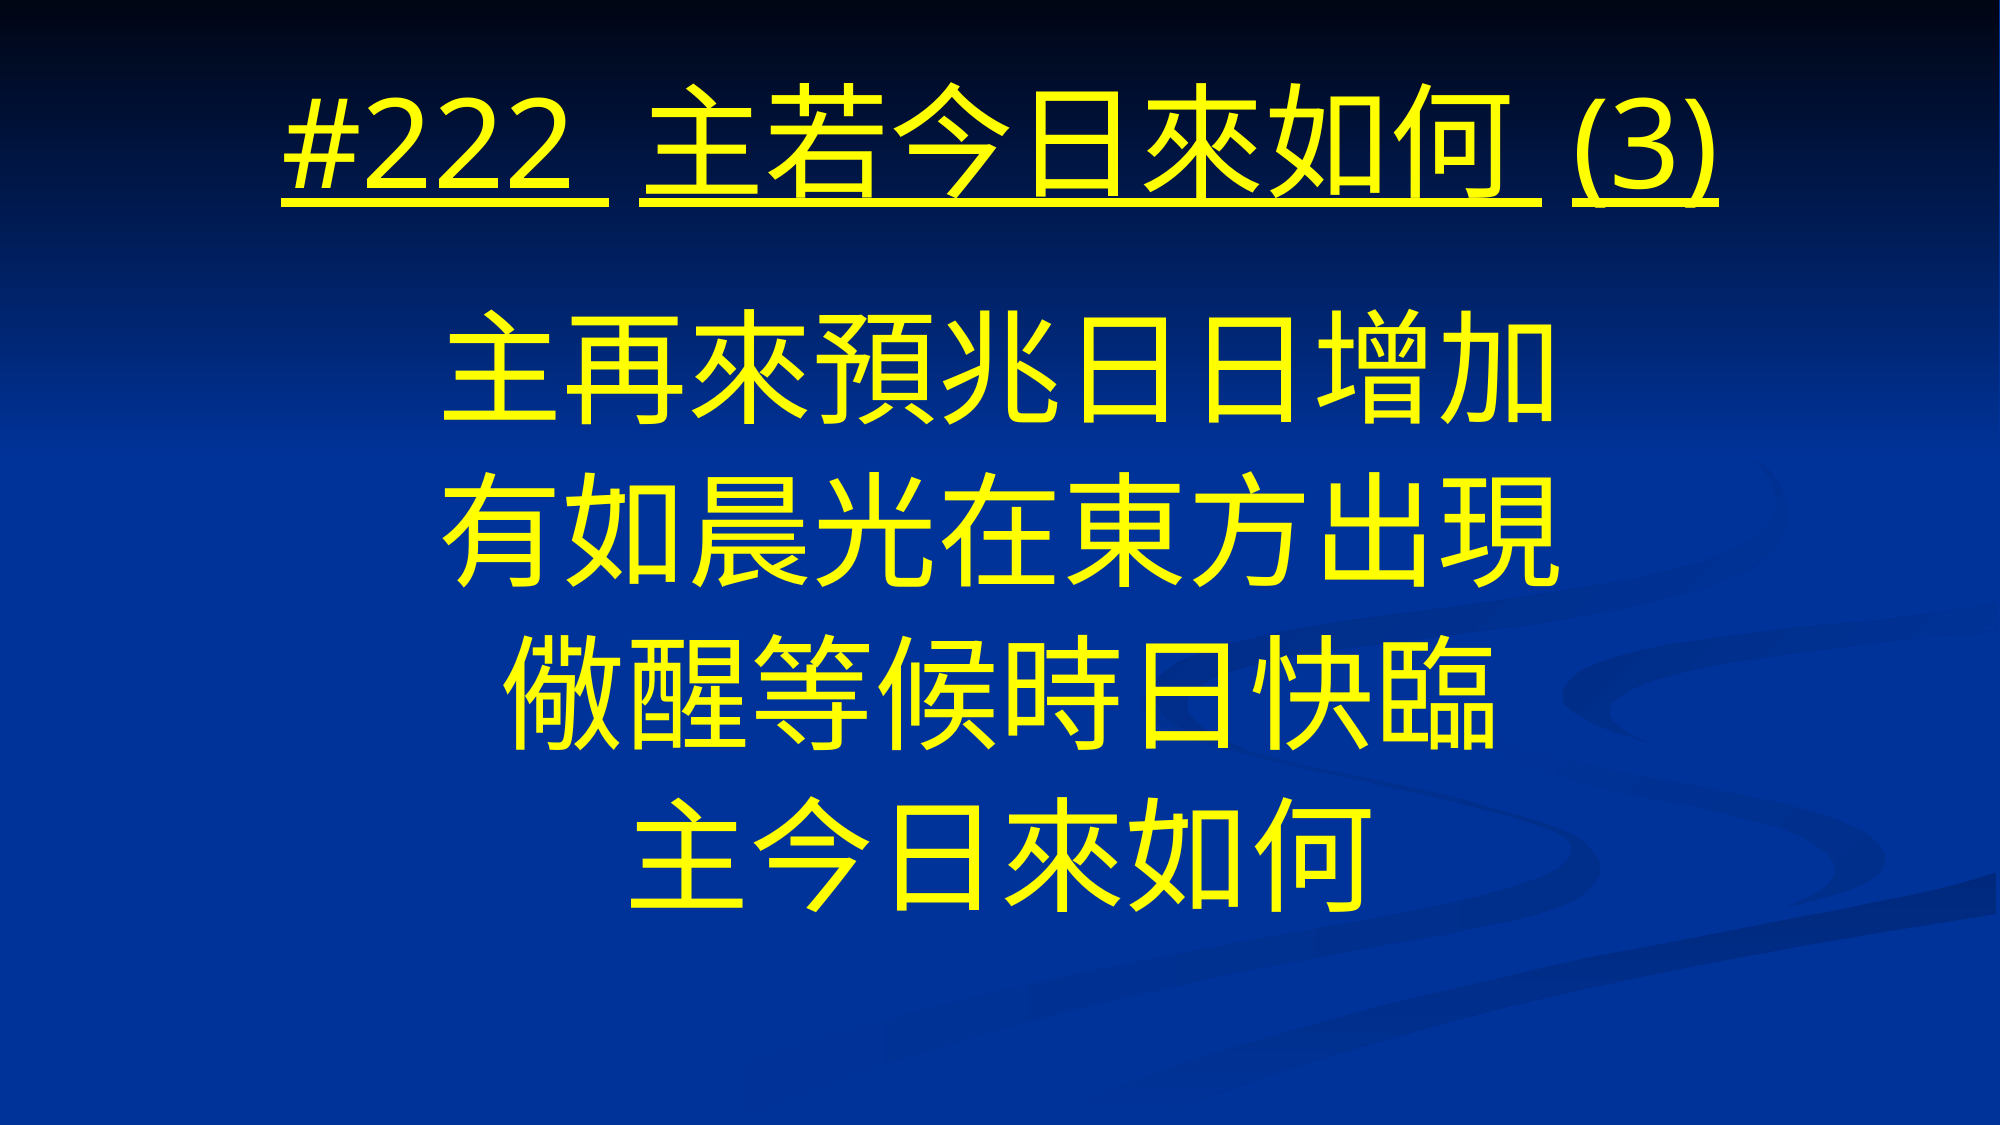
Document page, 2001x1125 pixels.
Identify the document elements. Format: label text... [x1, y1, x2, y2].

list 主再來預兆日日增加 有如晨光在東方出現 儆醒等候時日快臨 主今日來如何 [54, 282, 1945, 1025]
title #222 主若今日來如何 (3) [99, 45, 1900, 233]
